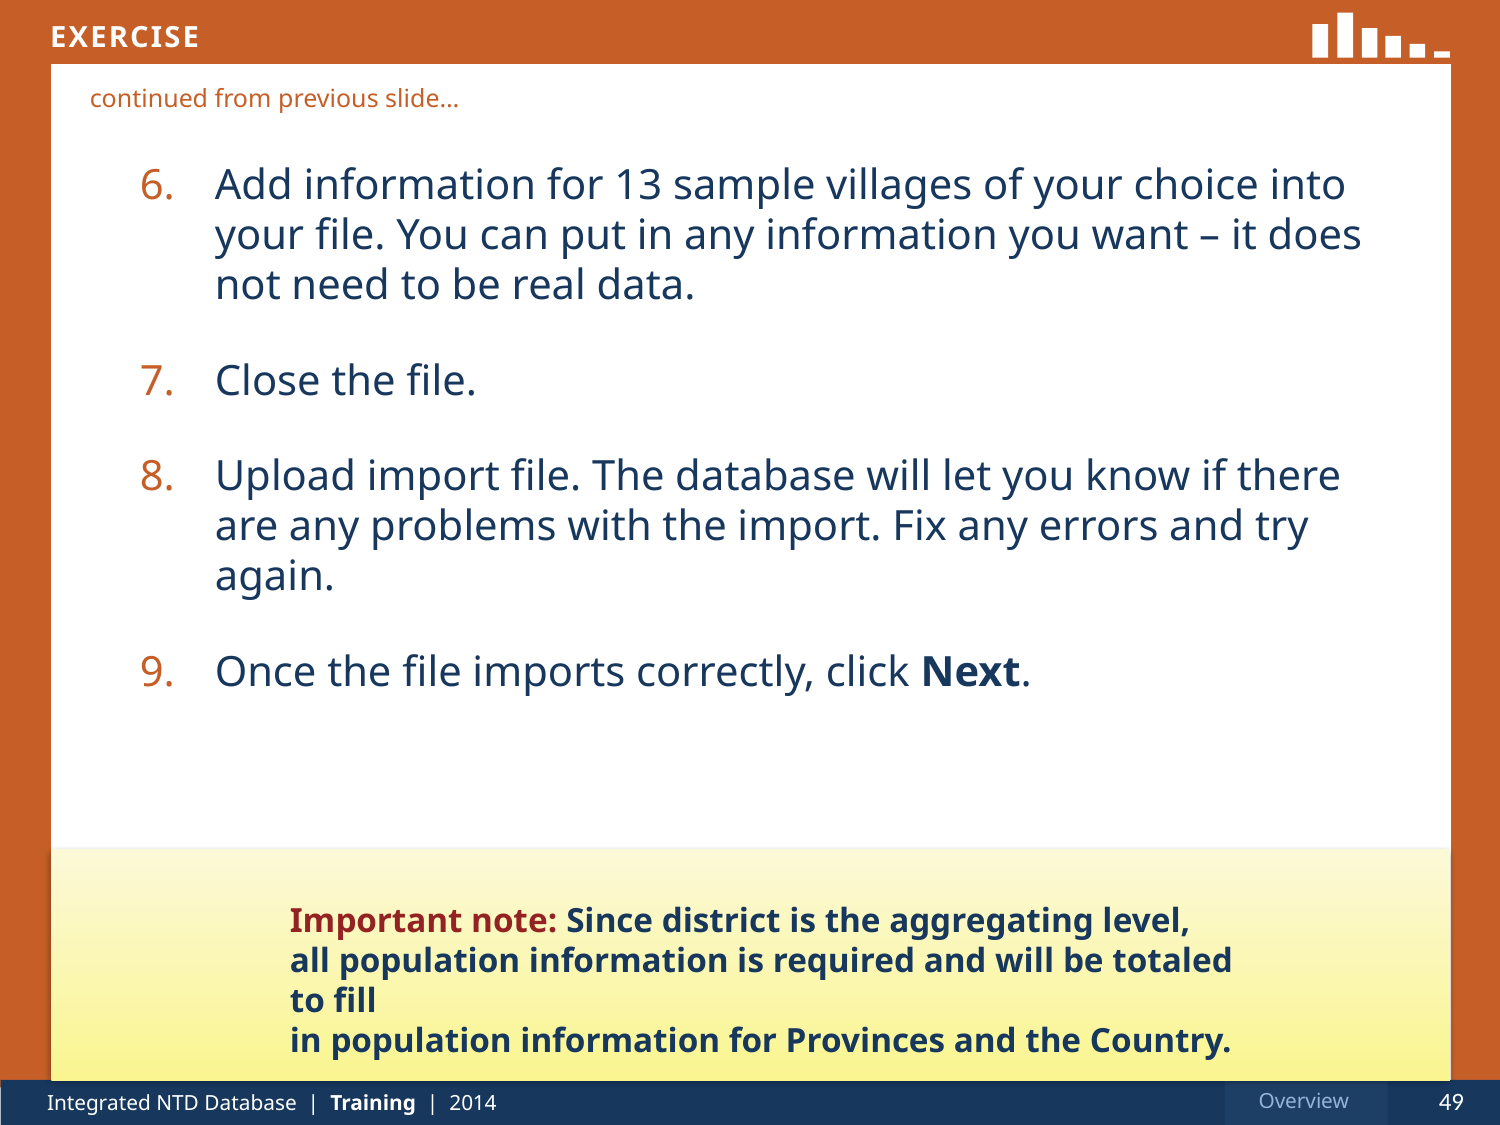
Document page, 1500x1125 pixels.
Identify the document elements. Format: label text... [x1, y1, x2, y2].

text_box Important note: Since district is the aggregating level, all population information is required and will be totaled to fill in population information for Provinces and the Country. [274, 891, 1250, 1067]
list Add information for 13 sample villages of your choice into your file. You can put in any information you want – it does not need to be real data. Close the file. Upload import file. The database will let you know if there are any problems with the import. Fix any errors and try again. Once the file imports correctly, click Next. [125, 149, 1388, 1025]
text_box [51, 849, 1451, 1081]
